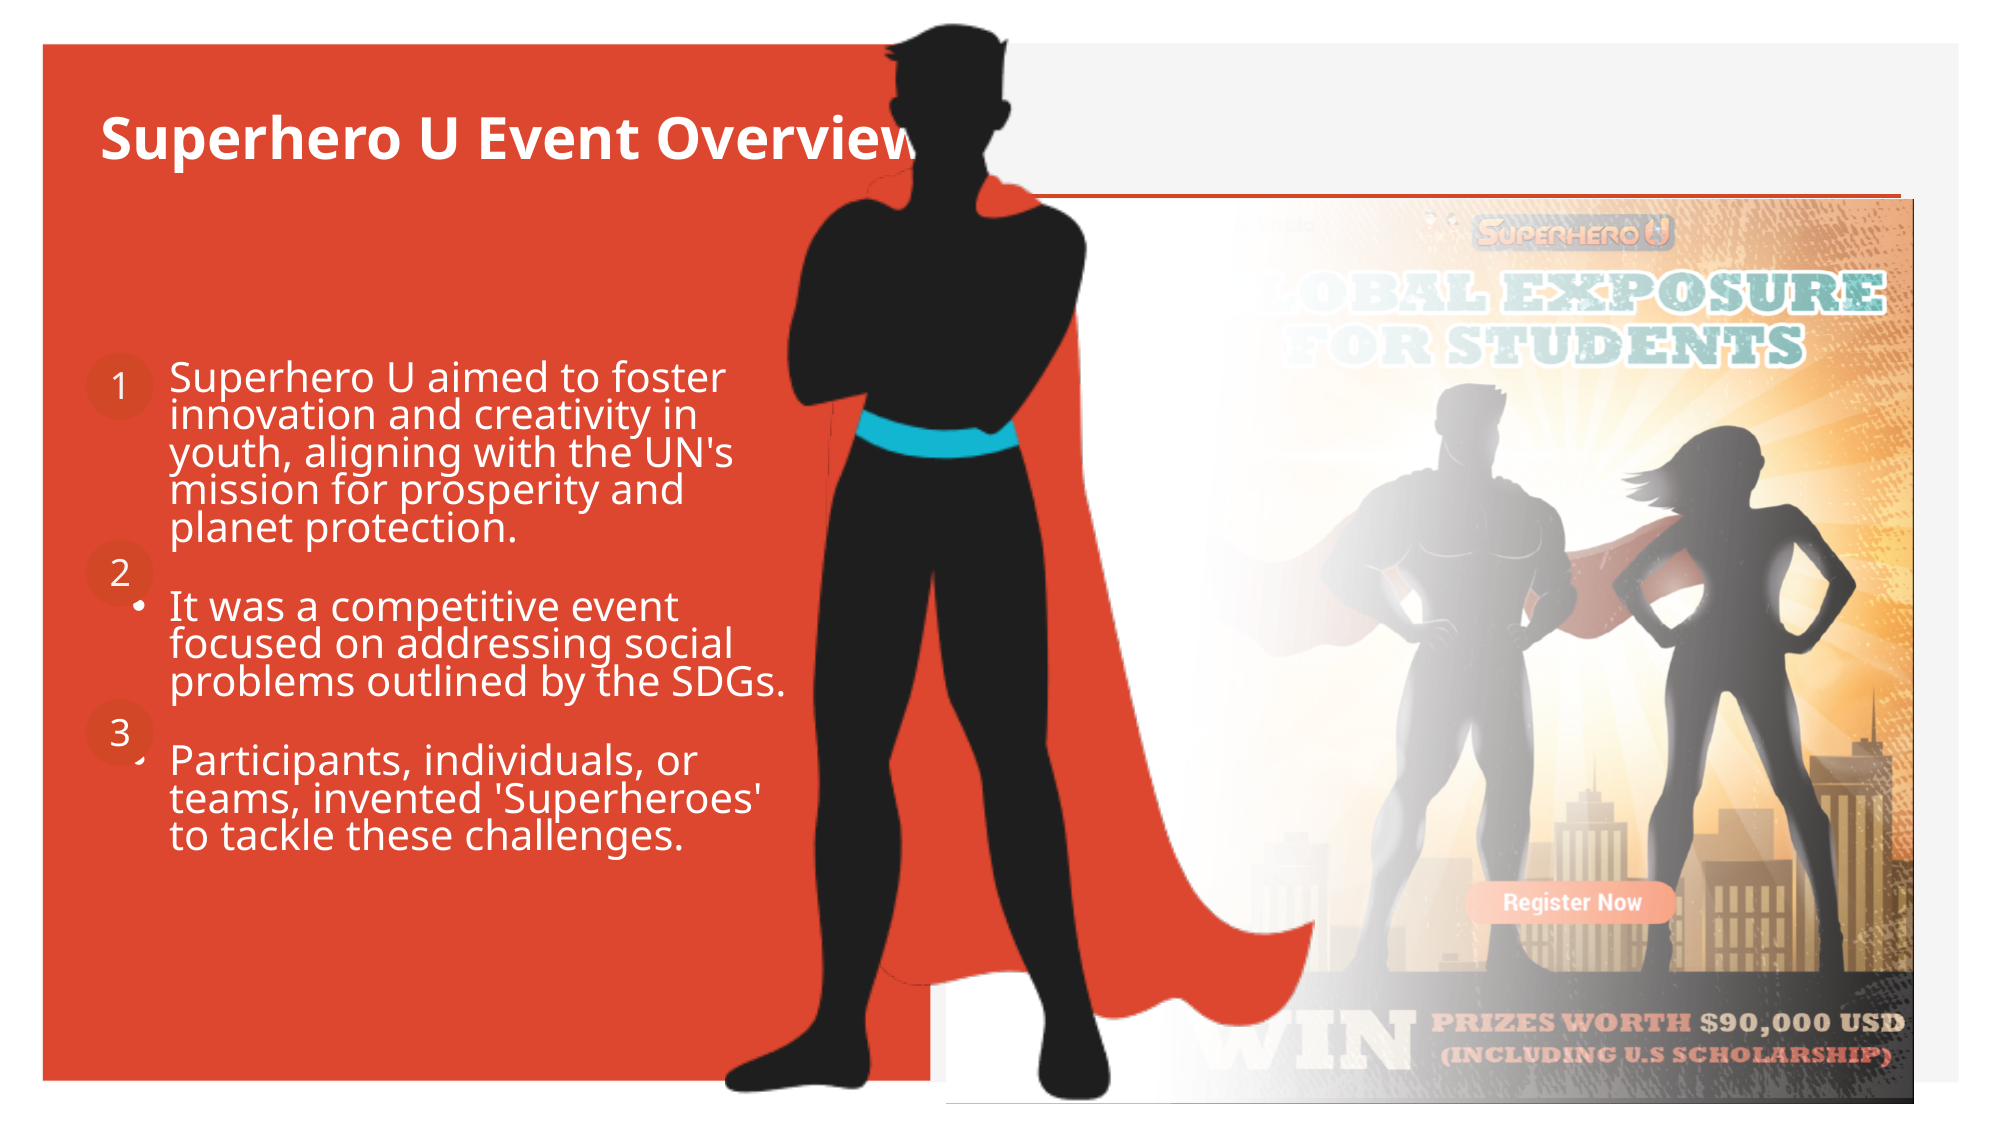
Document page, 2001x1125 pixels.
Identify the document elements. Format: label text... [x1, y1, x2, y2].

text_box Superhero U aimed to foster innovation and creativity in youth, aligning with the UN's mission for prosperity and planet protection. It was a competitive event focused on addressing social problems outlined by the SDGs. Participants, individuals, or teams, invented 'Superheroes' to tackle these challenges. [116, 355, 724, 1081]
picture [724, 20, 1914, 1105]
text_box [74, 352, 167, 420]
title Superhero U Event Overview [85, 73, 724, 179]
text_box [74, 539, 167, 607]
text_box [74, 698, 167, 767]
text_box [42, 43, 724, 1082]
